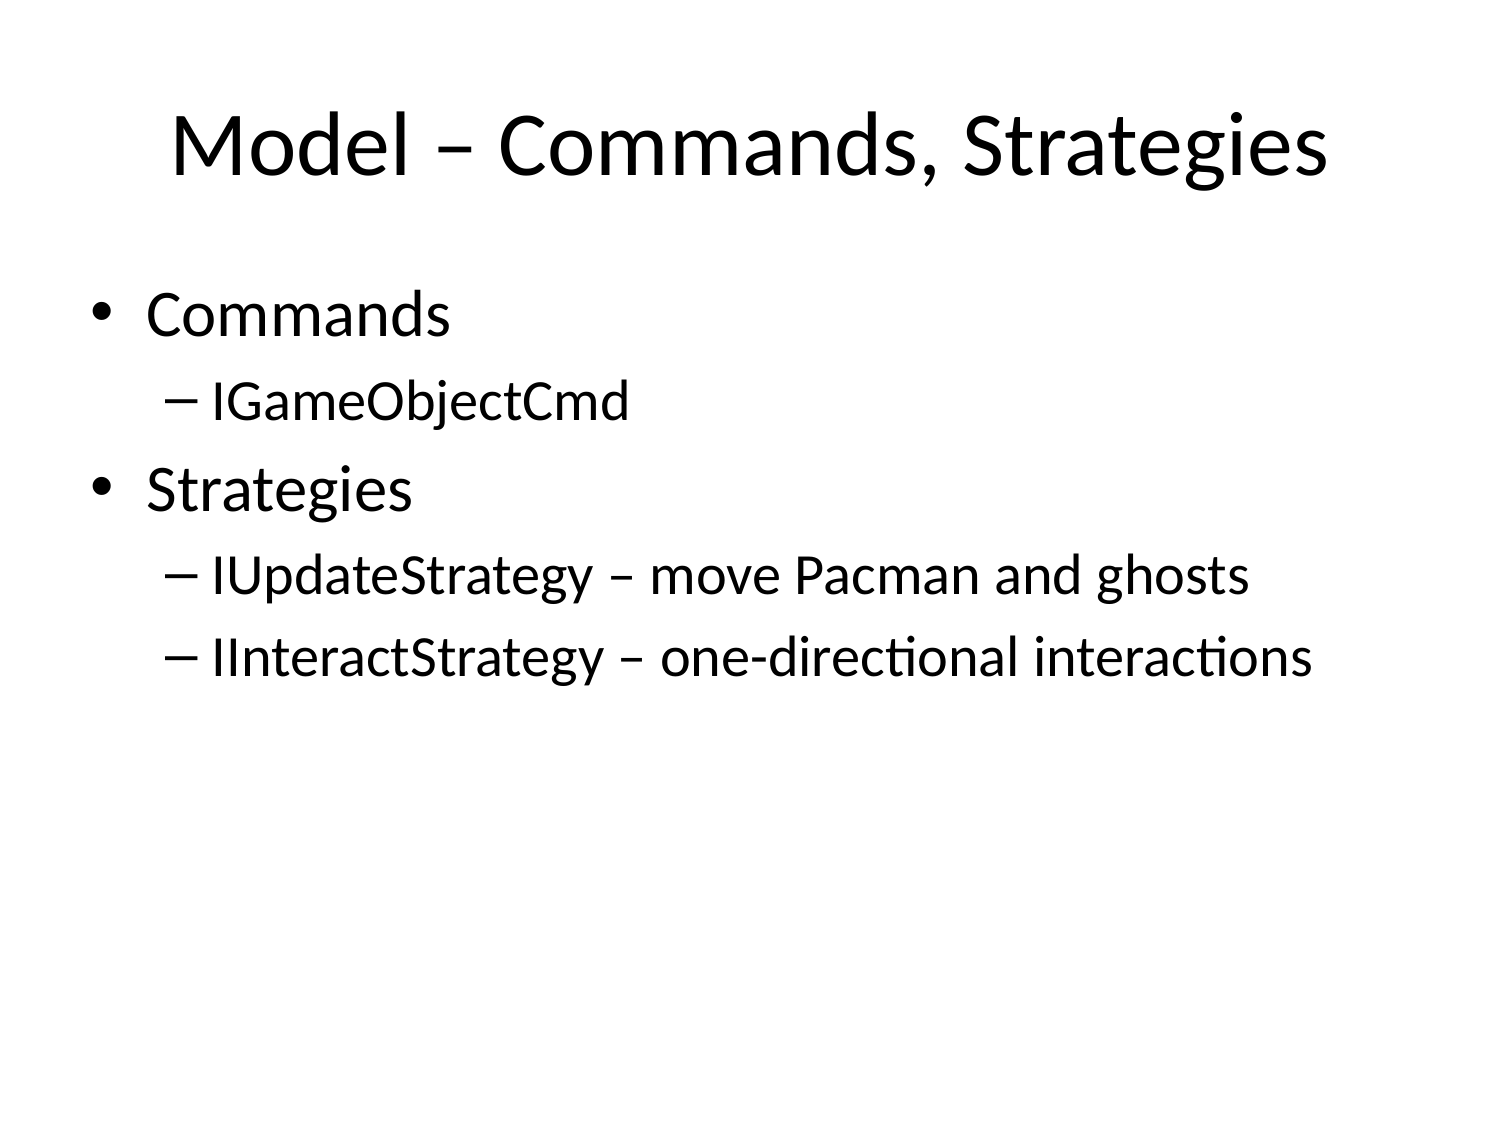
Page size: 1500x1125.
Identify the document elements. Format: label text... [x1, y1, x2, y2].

title Model – Commands, Strategies [75, 45, 1425, 233]
list Commands IGameObjectCmd Strategies IUpdateStrategy – move Pacman and ghosts IInteractStrategy – one-directional interactions [75, 262, 1425, 1005]
